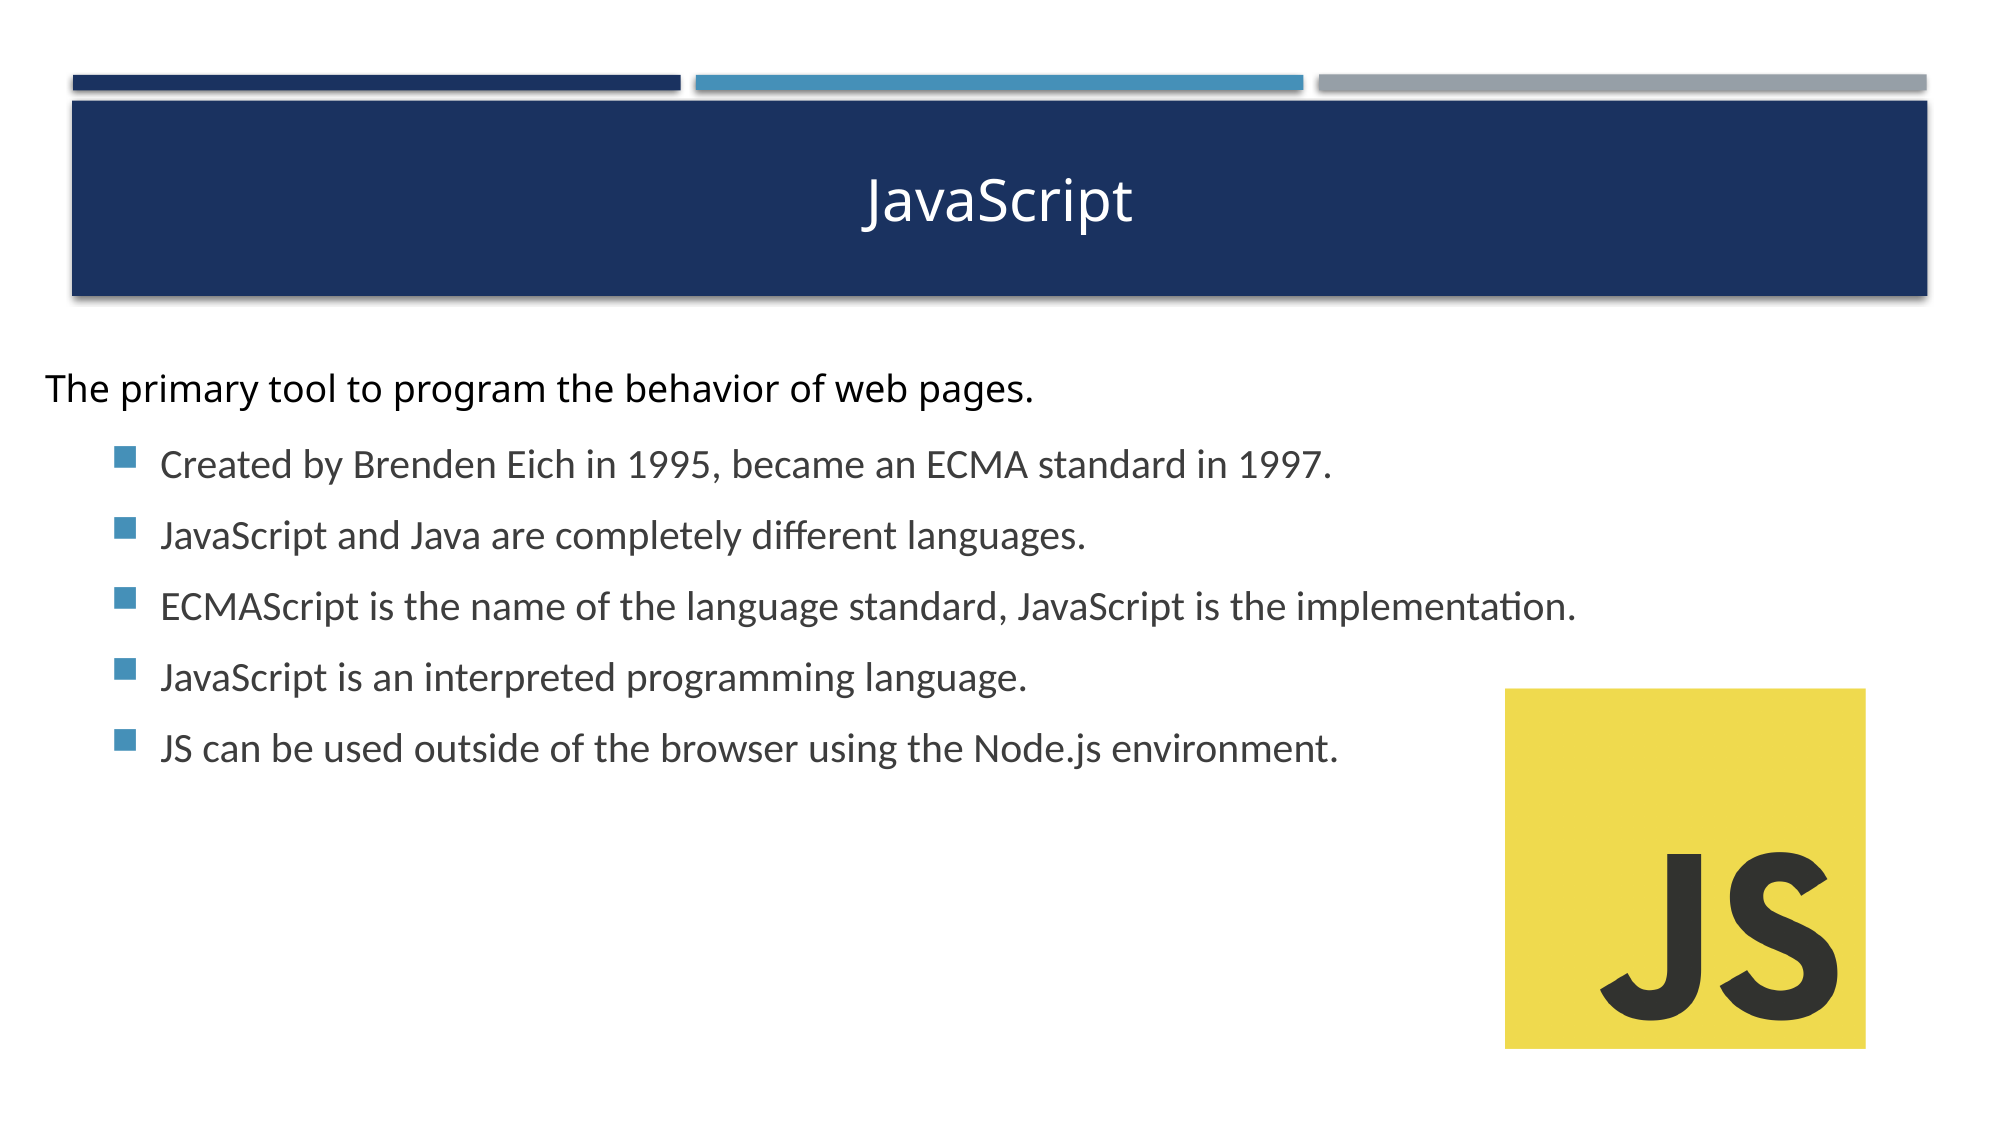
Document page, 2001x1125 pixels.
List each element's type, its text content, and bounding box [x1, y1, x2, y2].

list Created by Brenden Eich in 1995, became an ECMA standard in 1997. JavaScript and Java are completely different languages. ECMAScript is the name of the language standard, JavaScript is the implementation. JavaScript is an interpreted programming language. JS can be used outside of the browser using the Node.js environment. [95, 417, 1905, 791]
picture [1504, 687, 1866, 1049]
title JavaScript [95, 152, 1905, 241]
text_box The primary tool to program the behavior of web pages. [30, 357, 1051, 418]
